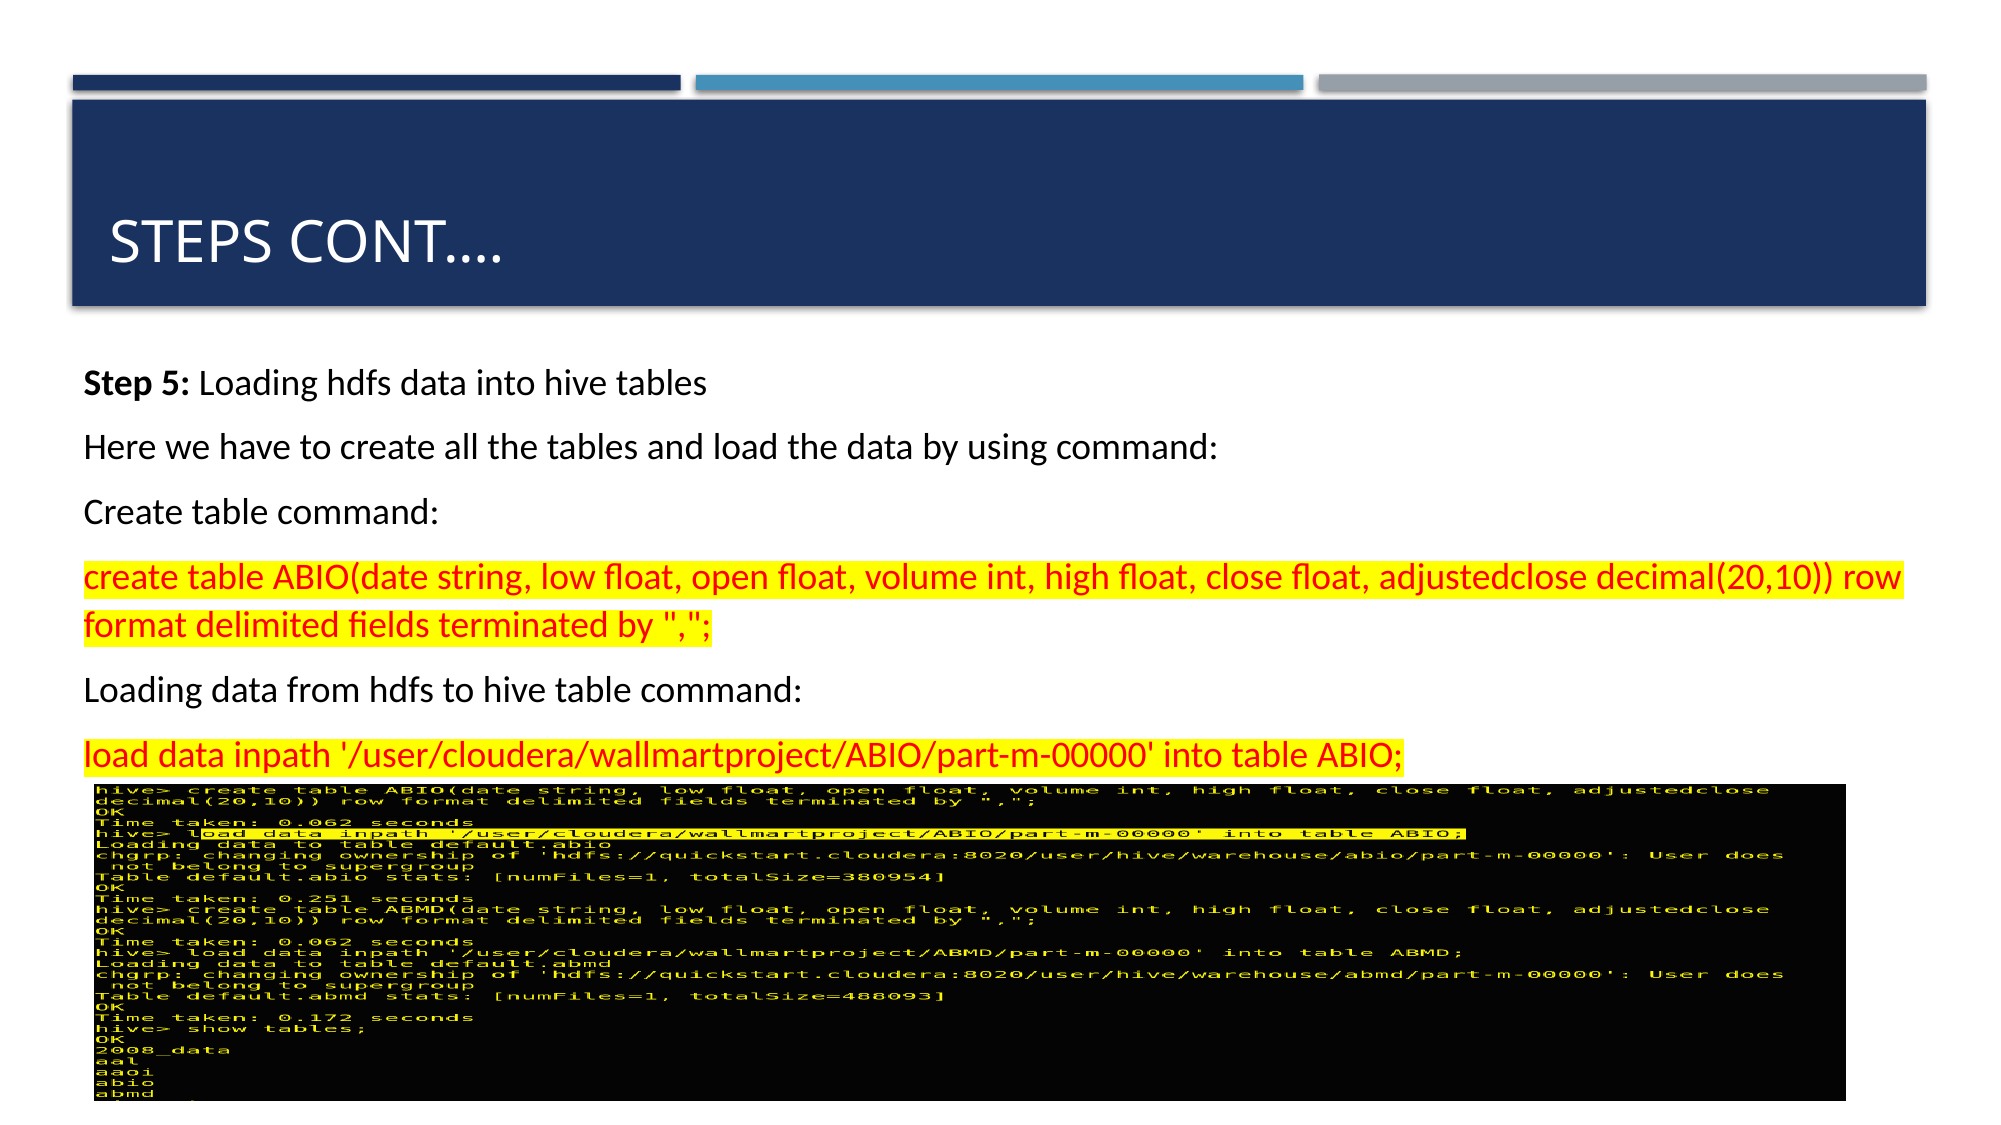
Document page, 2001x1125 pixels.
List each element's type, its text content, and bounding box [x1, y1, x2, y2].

picture [93, 783, 1847, 1101]
text_box Step 5: Loading hdfs data into hive tables Here we have to create all the tables and load the data by using command: Create table command: create table ABIO(date string, low float, open float, volume int, high float, close float, adjustedclose decimal(20,10)) row format delimited fields terminated by ","; Loading data from hdfs to hive table command: load data inpath '/user/cloudera/wallmartproject/ABIO/part-m-00000' into table ABIO; [68, 347, 1925, 783]
title Steps cont.… [94, 119, 1904, 282]
